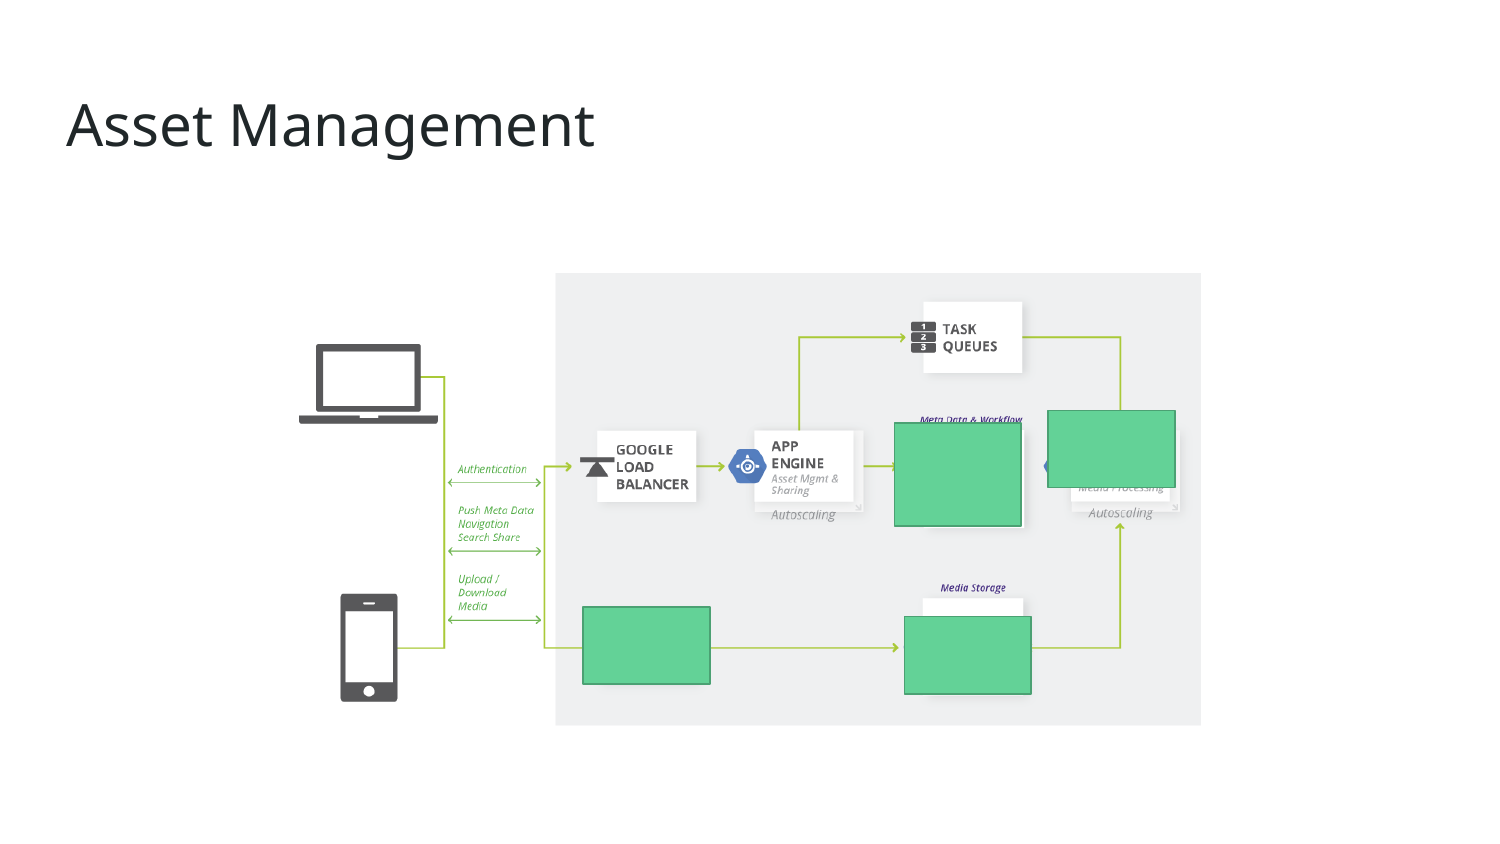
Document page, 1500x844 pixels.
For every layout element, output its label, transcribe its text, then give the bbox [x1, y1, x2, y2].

title Asset Management [51, 72, 1449, 167]
picture [296, 187, 1204, 815]
